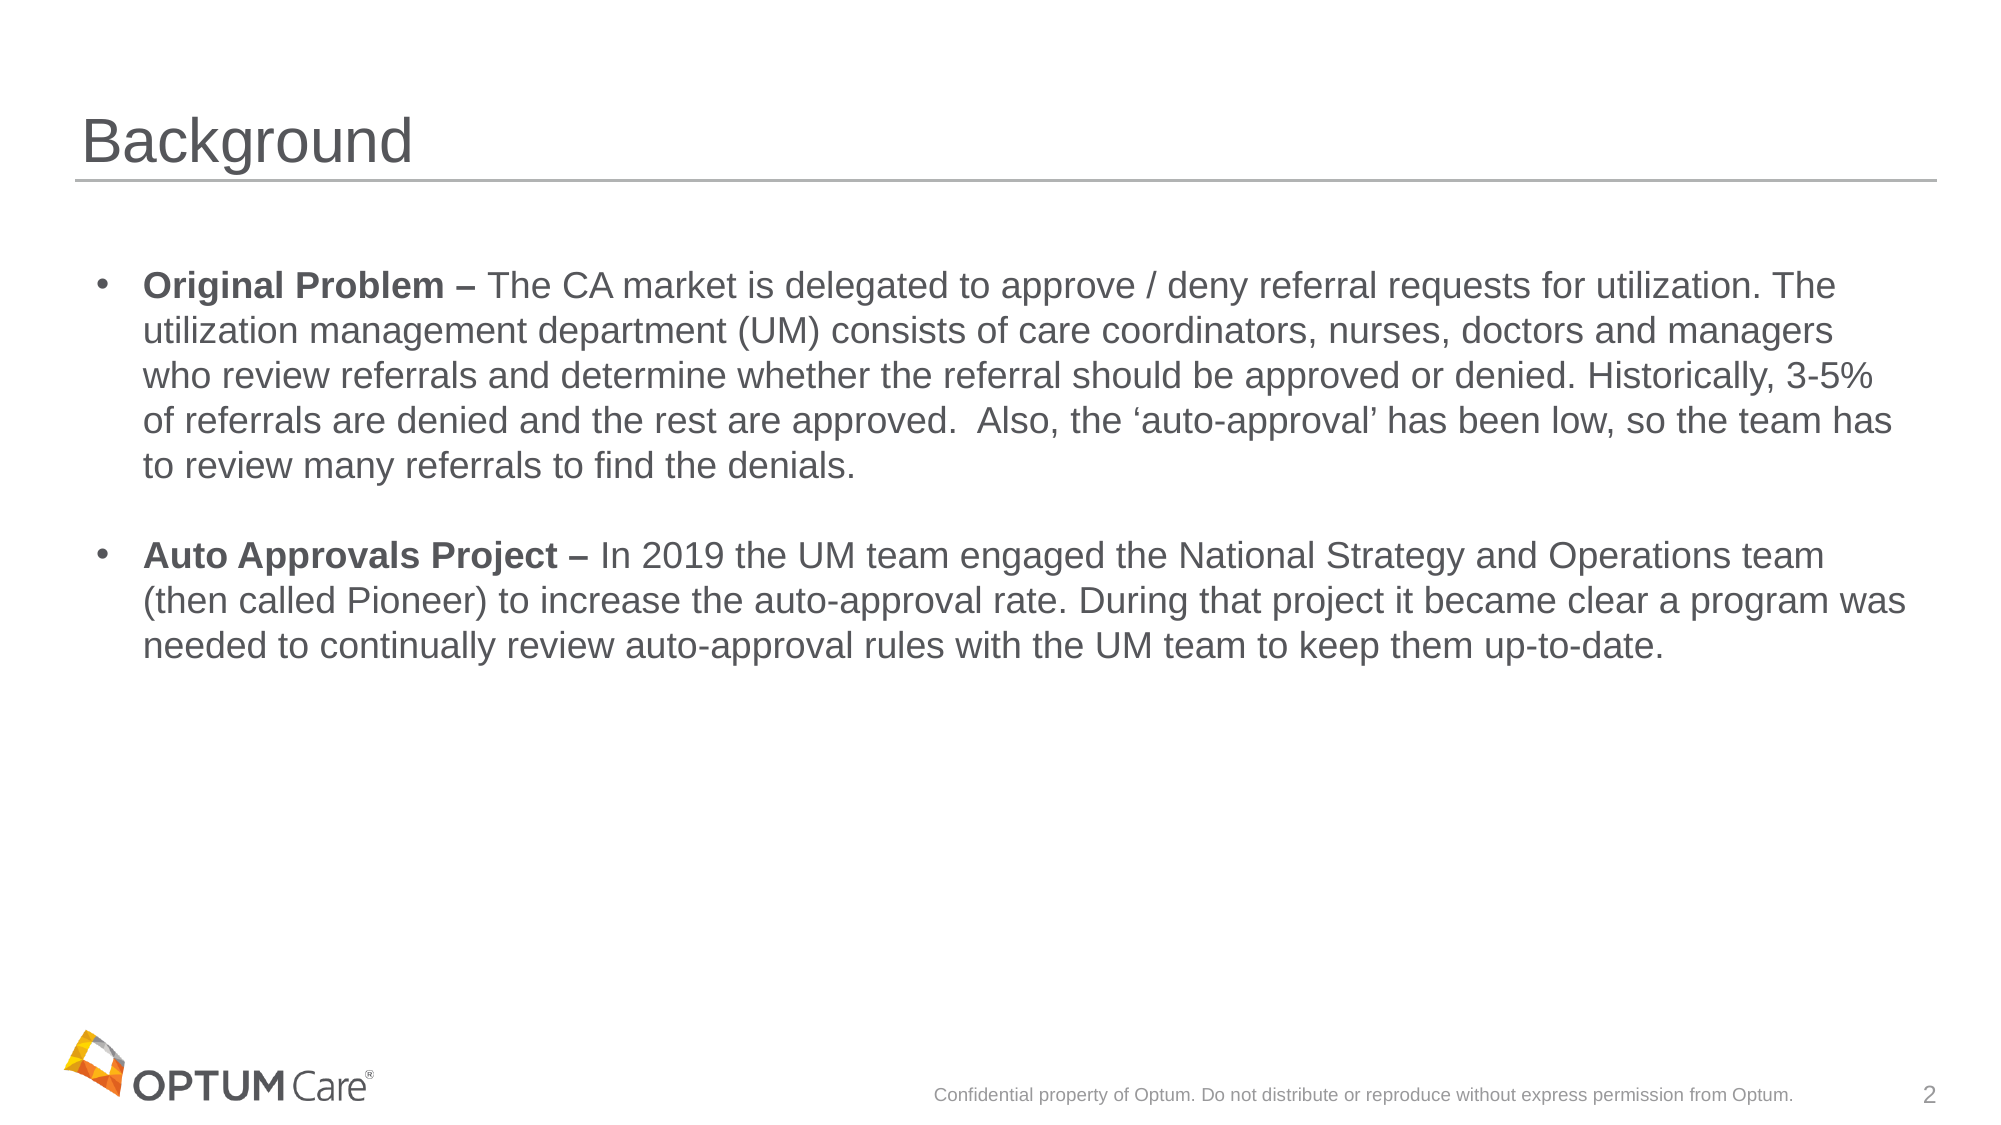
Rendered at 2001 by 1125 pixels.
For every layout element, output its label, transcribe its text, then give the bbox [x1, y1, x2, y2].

title Background [81, 0, 1938, 177]
slide_number 2 [1847, 1064, 1937, 1124]
footer Confidential property of Optum. Do not distribute or reproduce without express permission from Optum. [886, 1064, 1841, 1124]
picture [63, 1029, 374, 1103]
text_box Original Problem – The CA market is delegated to approve / deny referral requests for utilization. The utilization management department (UM) consists of care coordinators, nurses, doctors and managers who review referrals and determine whether the referral should be approved or denied. Historically, 3-5% of referrals are denied and the rest are approved. Also, the ‘auto-approval’ has been low, so the team has to review many referrals to find the denials. Auto Approvals Project – In 2019 the UM team engaged the National Strategy and Operations team (then called Pioneer) to increase the auto-approval rate. During that project it became clear a program was needed to continually review auto-approval rules with the UM team to keep them up-to-date. [81, 253, 1925, 674]
